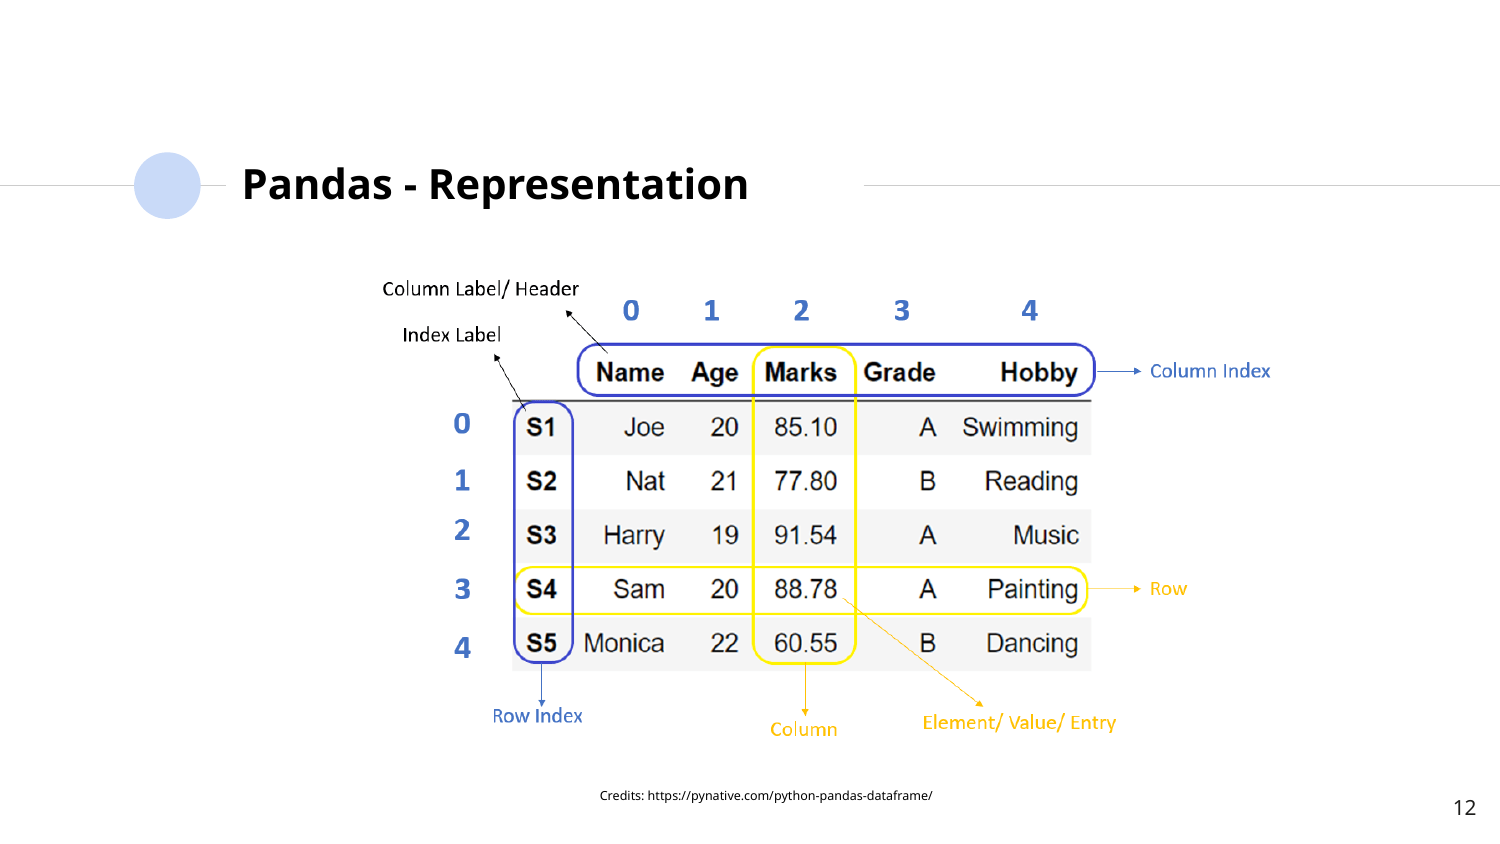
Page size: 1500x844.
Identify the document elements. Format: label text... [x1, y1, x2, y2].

title Pandas - Representation [226, 146, 863, 219]
text_box Credits: https://pynative.com/python-pandas-dataframe/ [584, 773, 1008, 803]
slide_number ‹#› [1401, 779, 1492, 844]
picture [366, 258, 1282, 753]
